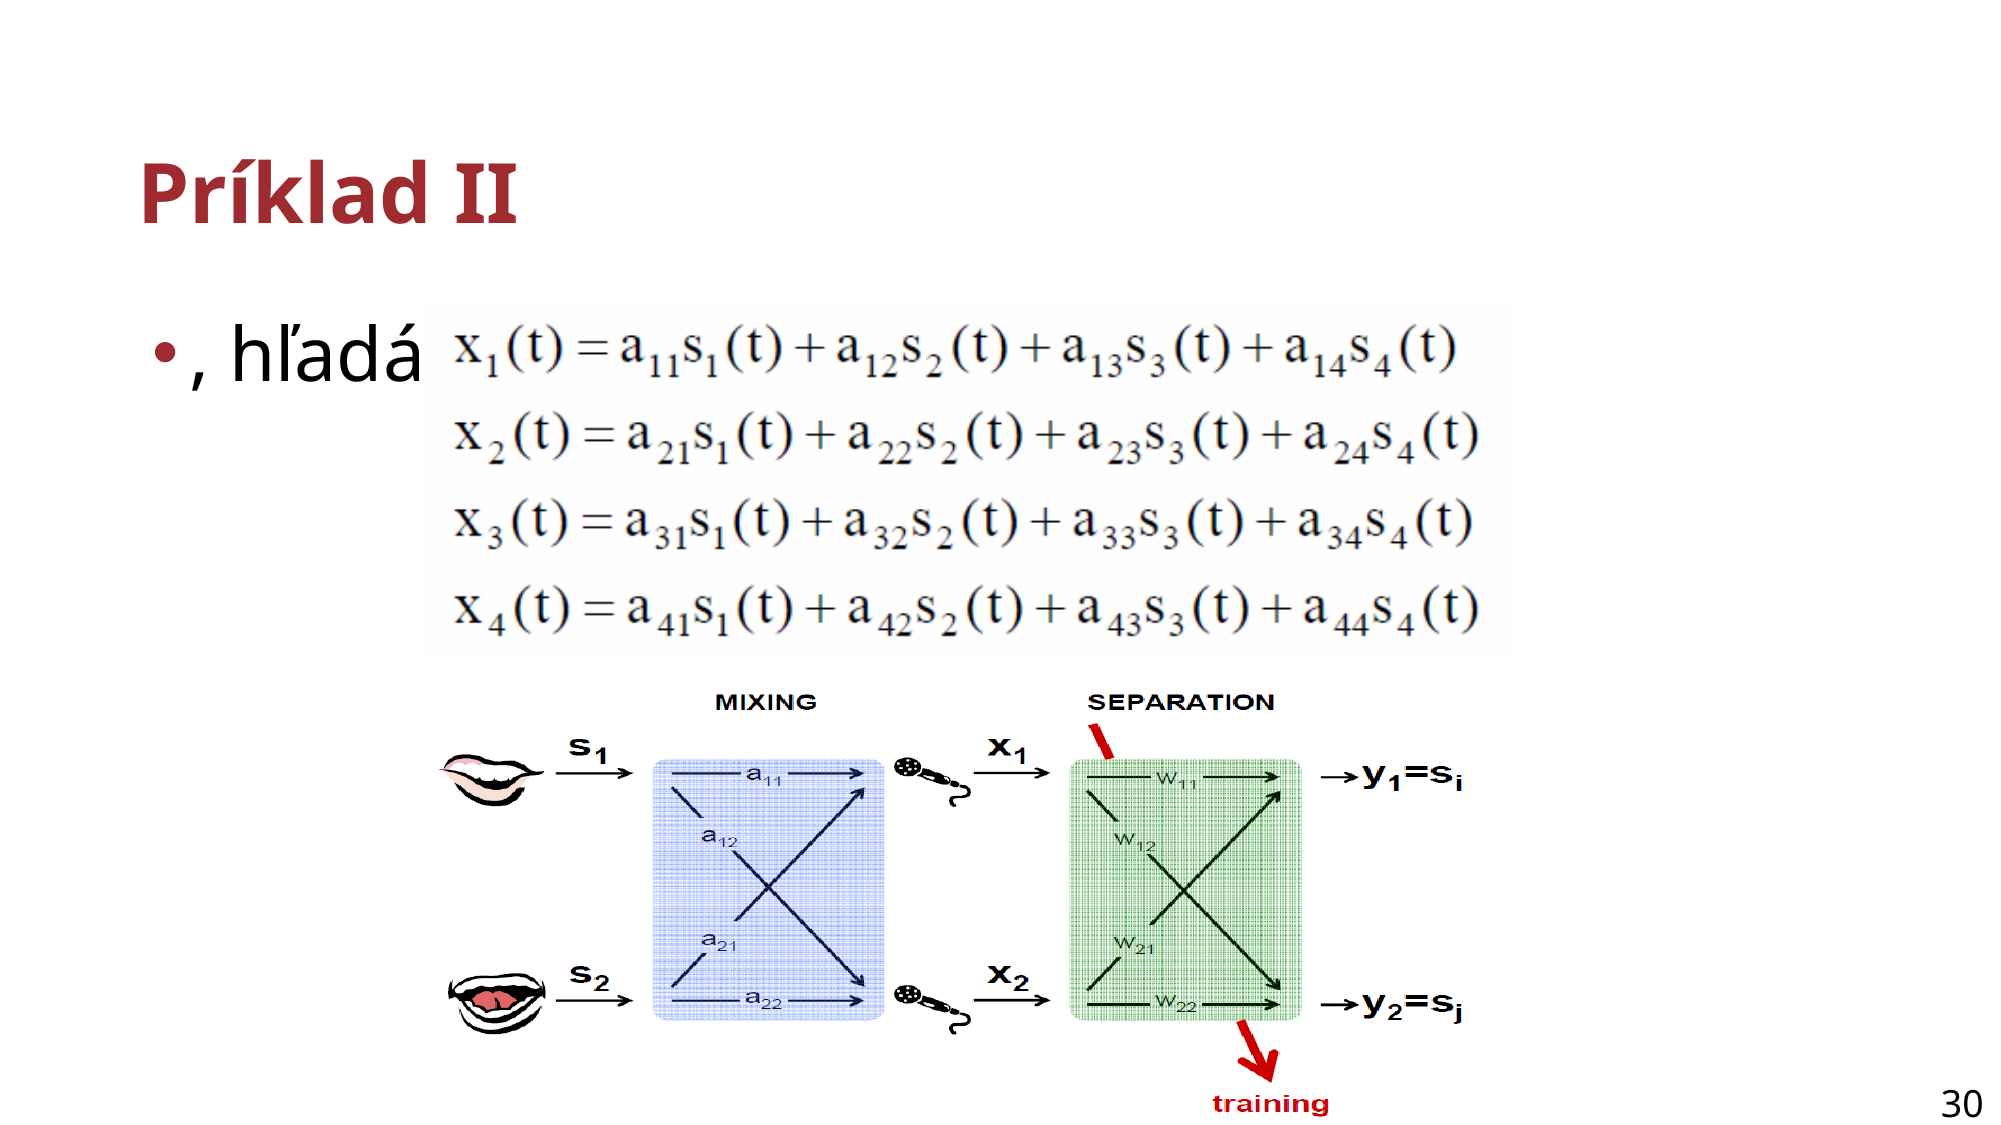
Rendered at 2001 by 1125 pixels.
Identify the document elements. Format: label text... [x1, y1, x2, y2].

title Príklad II [137, 116, 1717, 278]
picture [425, 300, 1513, 661]
picture [425, 682, 1477, 1125]
